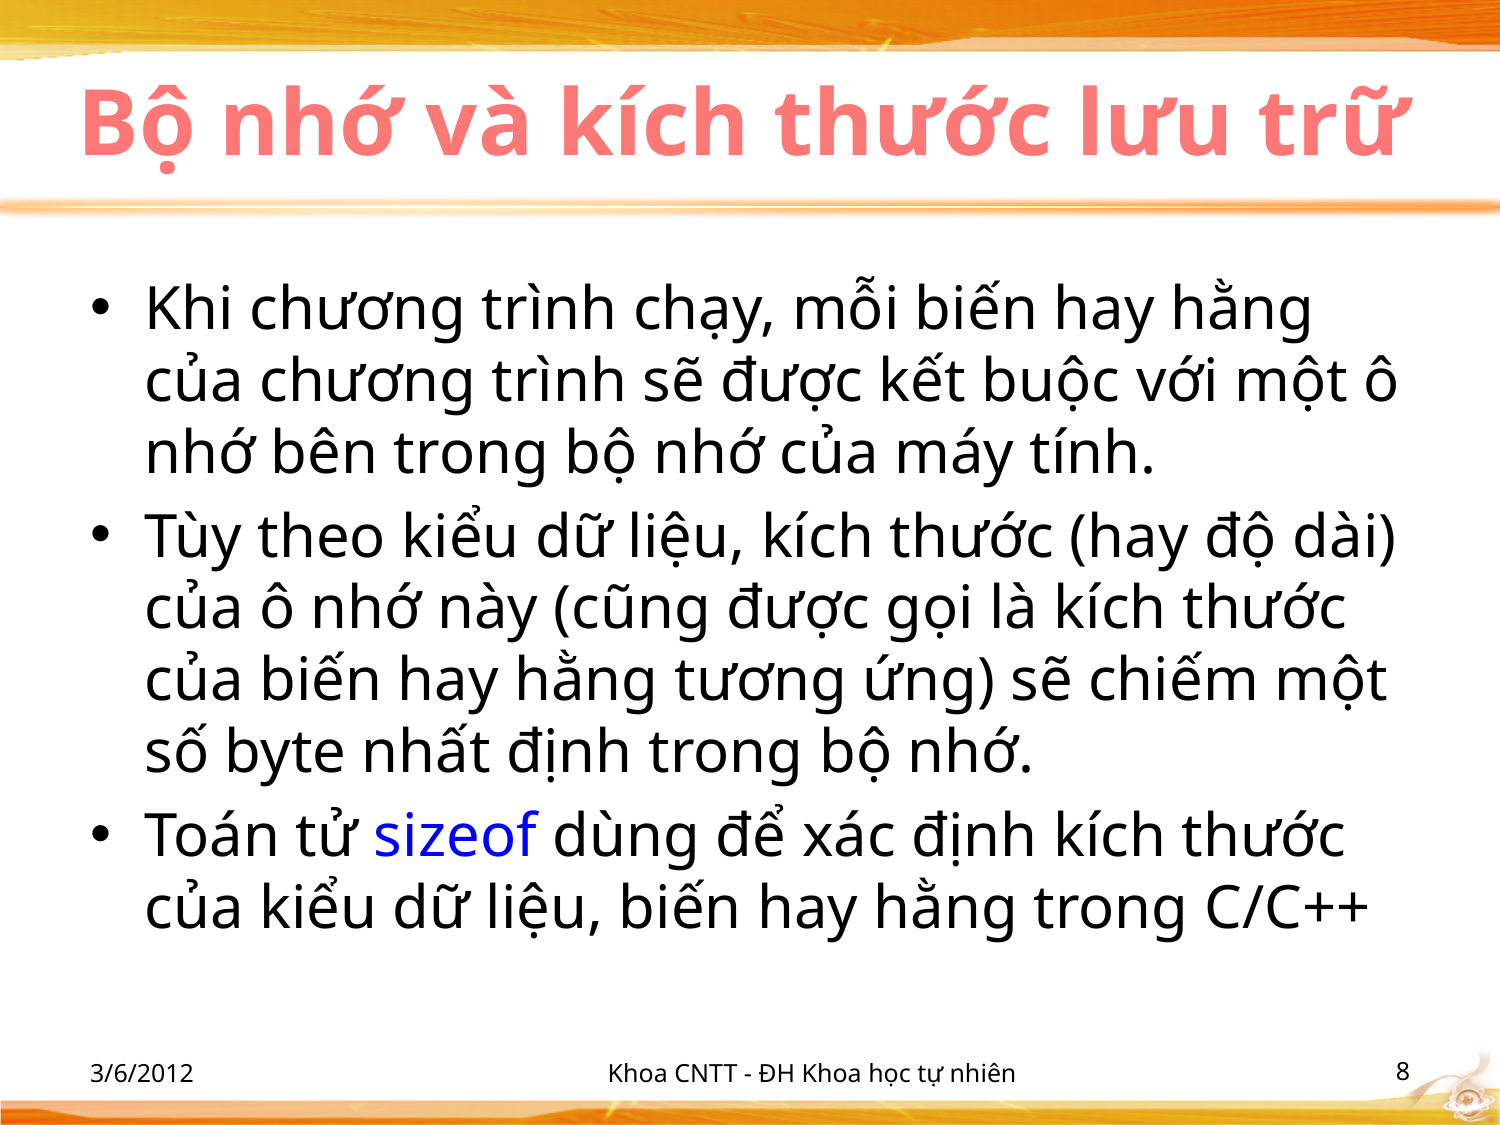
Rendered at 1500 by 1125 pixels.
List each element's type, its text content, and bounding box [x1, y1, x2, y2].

picture [0, 0, 1500, 63]
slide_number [75, 1042, 238, 1103]
title Bộ nhớ và kích thước lưu trữ [62, 24, 1475, 213]
footer Khoa CNTT - ĐH Khoa học tự nhiên [312, 1042, 1313, 1103]
slide_number ‹#› [1337, 1042, 1425, 1103]
picture [2, 1049, 1500, 1125]
list Khi chương trình chạy, mỗi biến hay hằng của chương trình sẽ được kết buộc với một ô nhớ bên trong bộ nhớ của máy tính. Tùy theo kiểu dữ liệu, kích thước (hay độ dài) của ô nhớ này (cũng được gọi là kích thước của biến hay hằng tương ứng) sẽ chiếm một số byte nhất định trong bộ nhớ. Toán tử sizeof dùng để xác định kích thước của kiểu dữ liệu, biến hay hằng trong C/C++ [75, 262, 1425, 1005]
picture [0, 187, 1500, 225]
